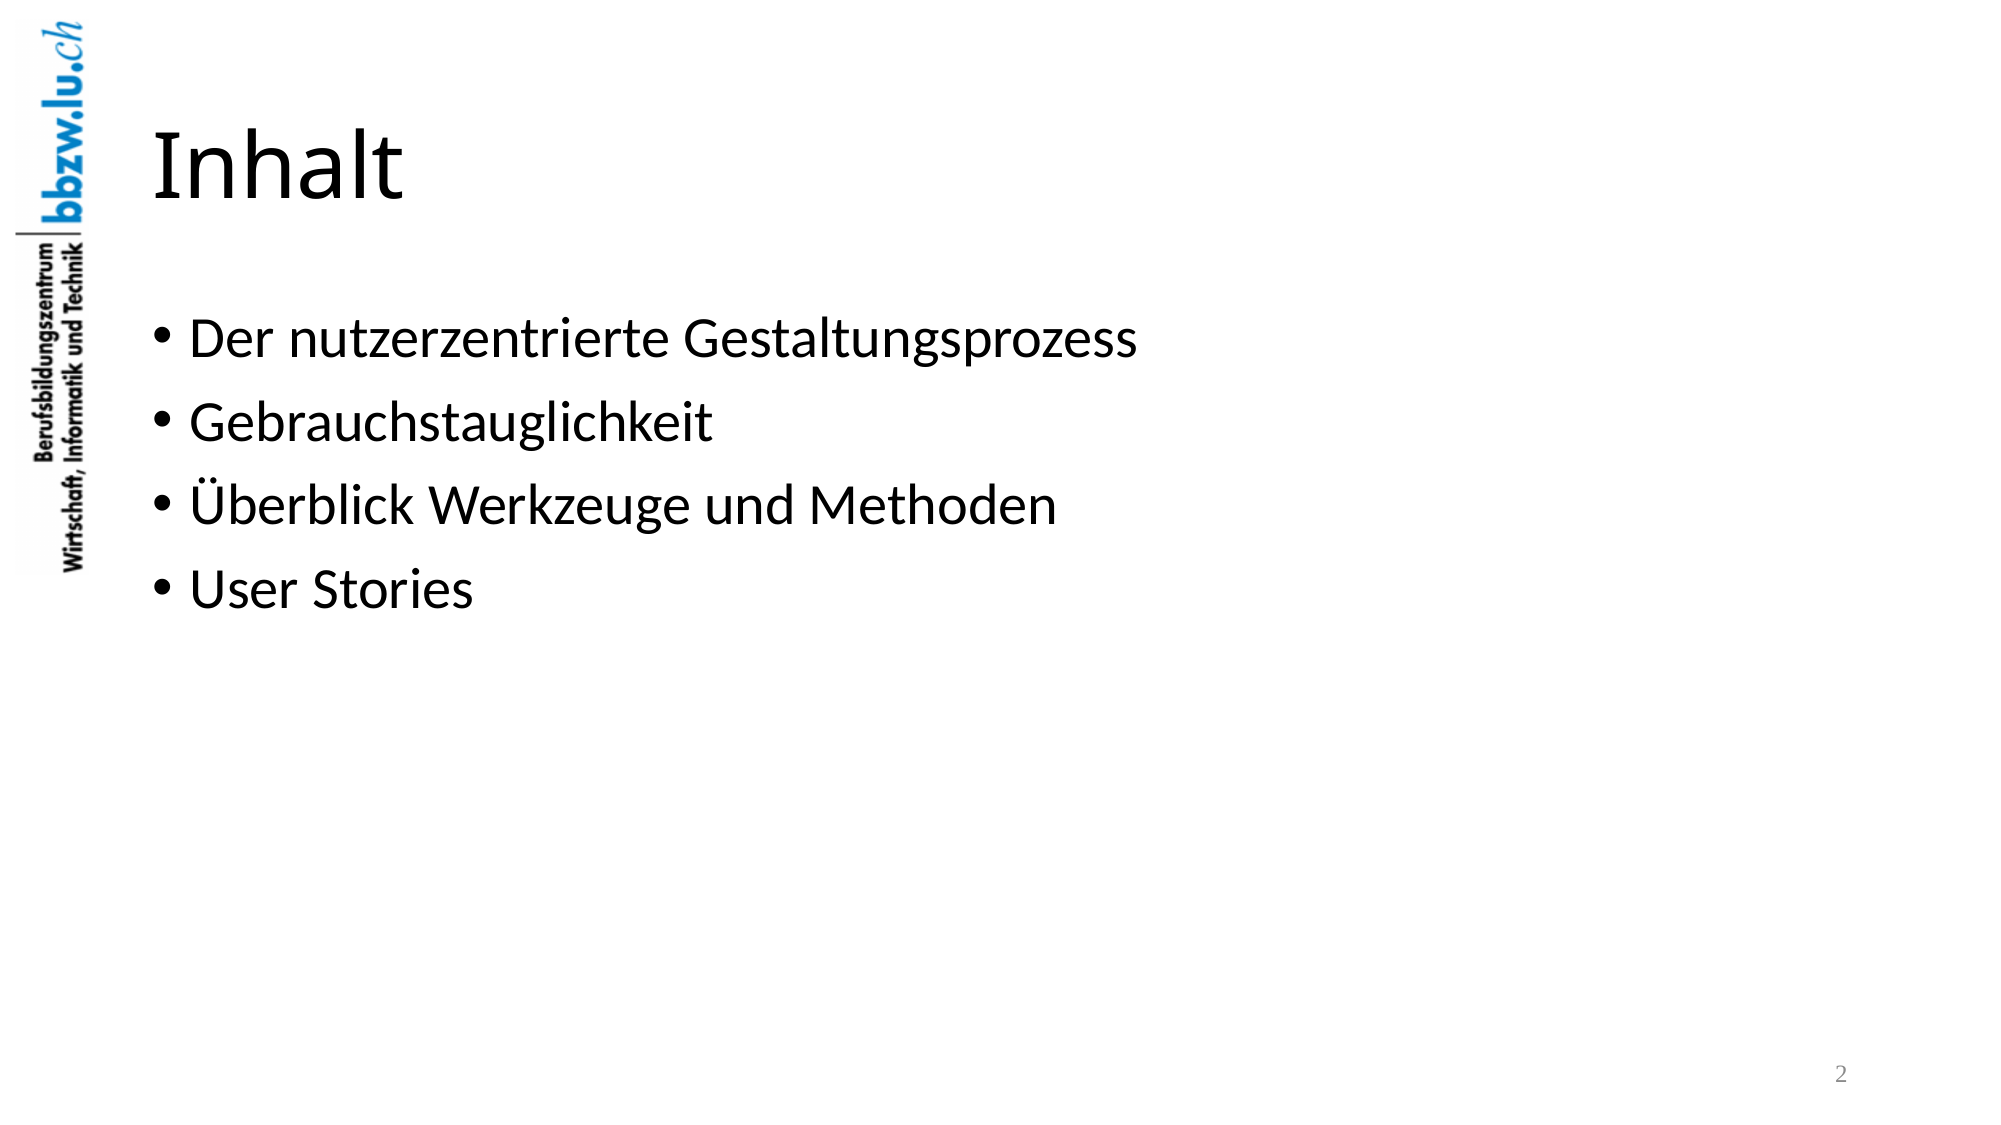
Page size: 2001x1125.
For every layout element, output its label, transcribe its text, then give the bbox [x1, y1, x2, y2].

title Inhalt [137, 59, 1863, 278]
list Der nutzerzentrierte Gestaltungsprozess Gebrauchstauglichkeit Überblick Werkzeuge und Methoden User Stories [137, 299, 1863, 1014]
slide_number 2 [1412, 1042, 1863, 1103]
picture [16, 20, 88, 574]
